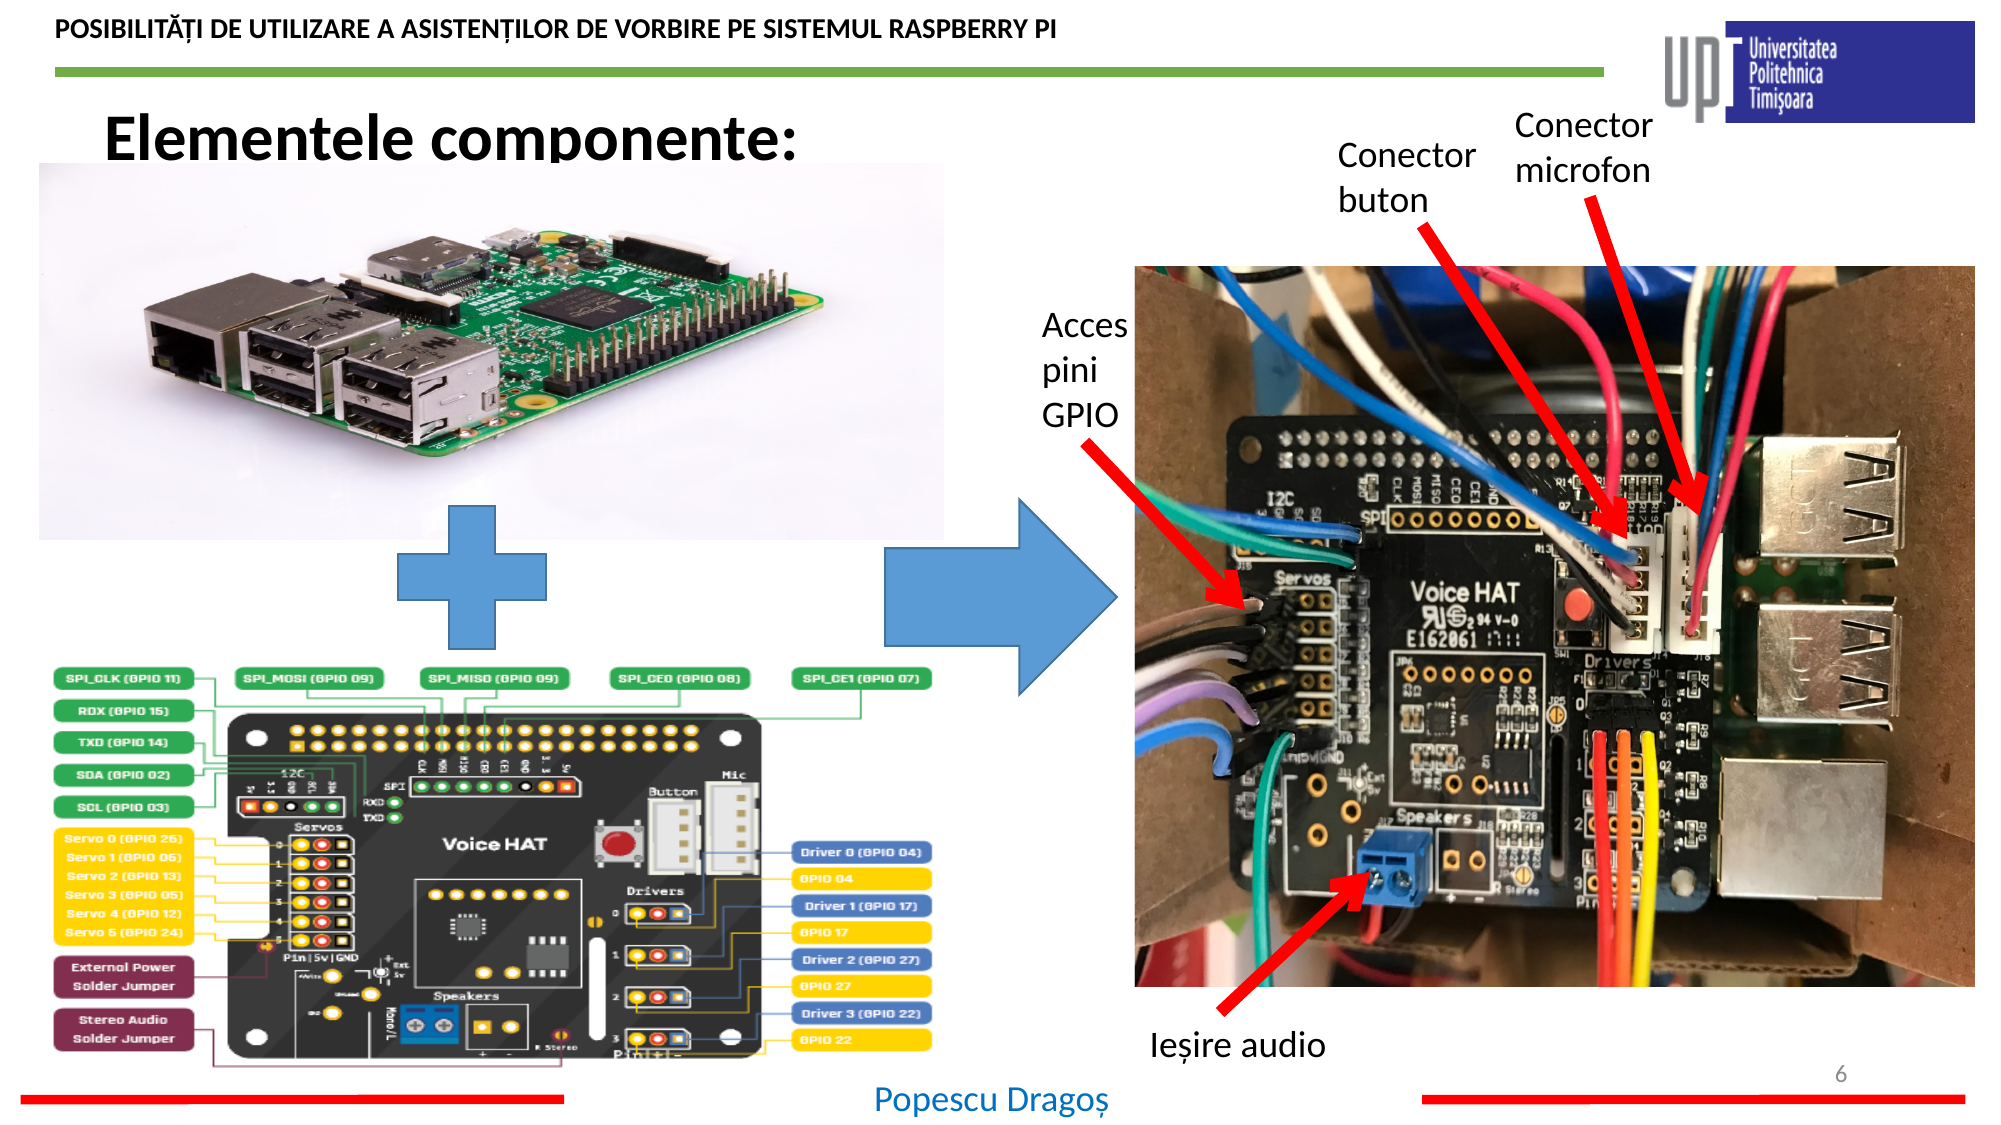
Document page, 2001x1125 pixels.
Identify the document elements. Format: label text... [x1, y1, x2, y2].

text_box Acces pini GPIO [1027, 293, 1183, 443]
text_box Conector microfon [1500, 92, 1755, 198]
slide_number 6 [1412, 1047, 1863, 1103]
picture [39, 163, 944, 540]
text_box [397, 540, 547, 645]
picture [1135, 206, 1974, 1047]
text_box [884, 496, 1105, 698]
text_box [1084, 441, 1246, 611]
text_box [1589, 196, 1700, 517]
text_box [1422, 224, 1628, 540]
text_box Ieșire audio [1134, 1012, 1401, 1073]
picture [39, 645, 944, 1080]
picture [1665, 21, 1975, 123]
text_box Conector buton [1323, 122, 1500, 206]
text_box Popescu Dragoș [643, 1072, 1341, 1125]
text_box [1219, 871, 1371, 1013]
text_box POSIBILITĂŢI DE UTILIZARE A ASISTENŢILOR DE VORBIRE PE SISTEMUL RASPBERRY PI [39, 11, 1105, 61]
text_box Elementele componente: [89, 86, 836, 163]
